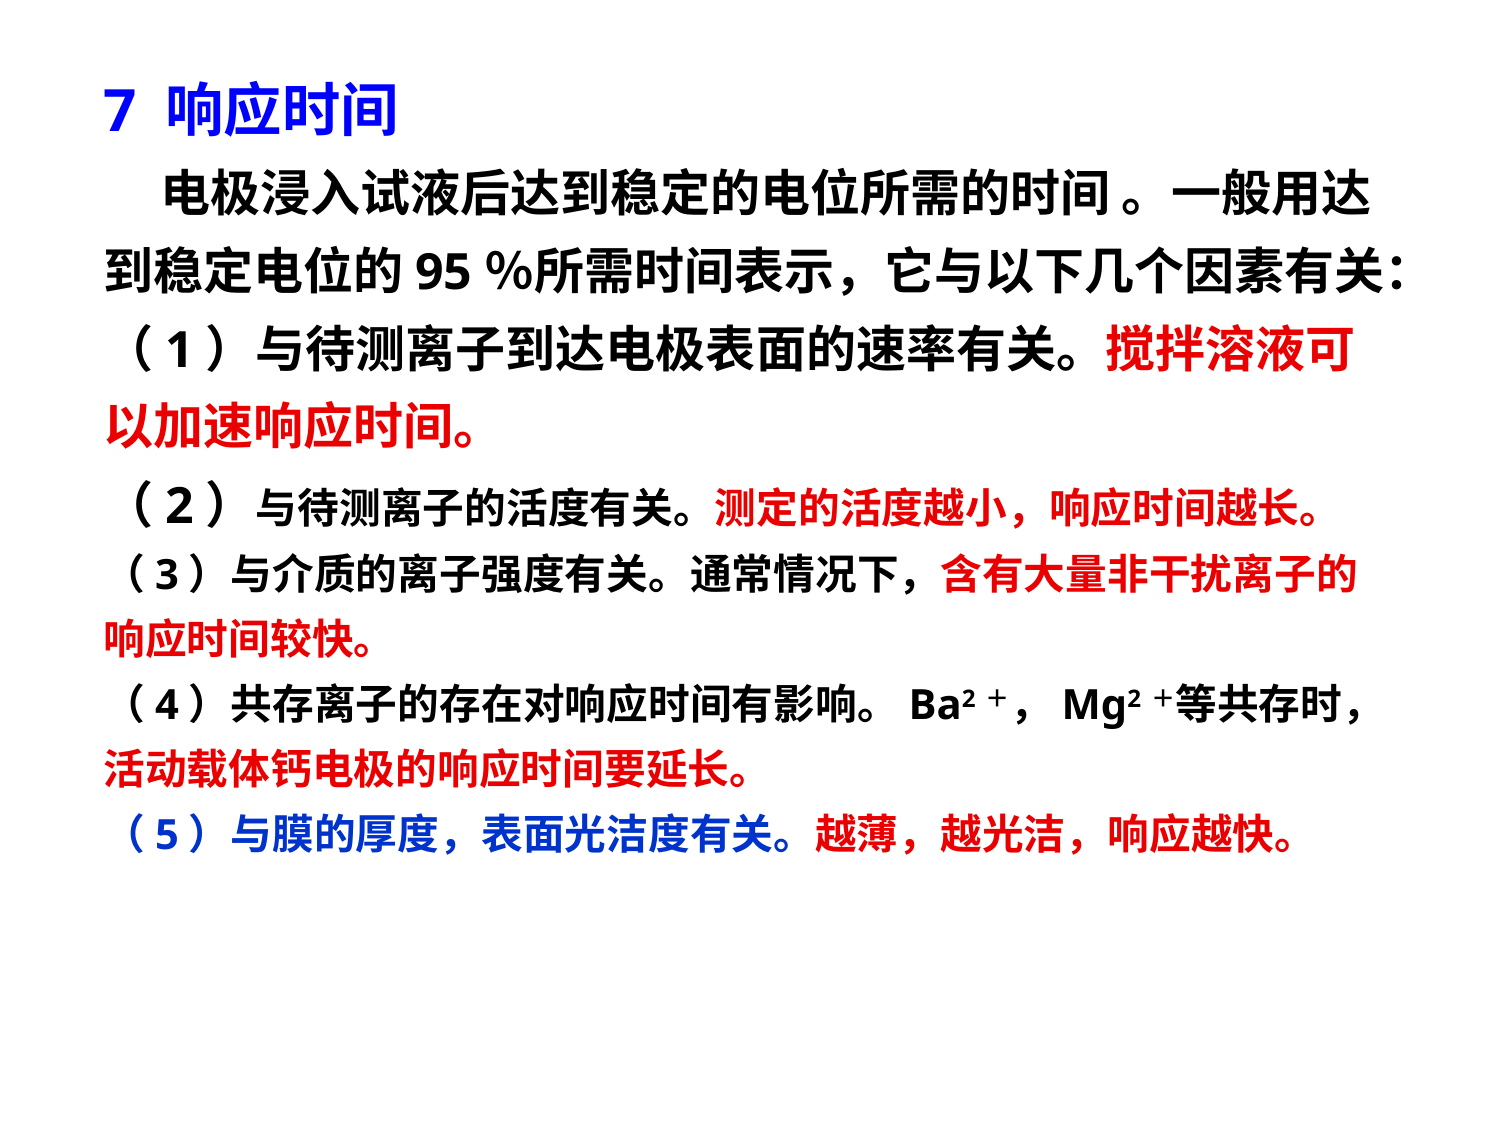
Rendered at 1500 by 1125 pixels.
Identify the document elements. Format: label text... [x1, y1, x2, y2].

text_box 7 响应时间 电极浸入试液后达到稳定的电位所需的时间 。一般用达到稳定电位的95％所需时间表示，它与以下几个因素有关： （1）与待测离子到达电极表面的速率有关。搅拌溶液可以加速响应时间。 （2）与待测离子的活度有关。测定的活度越小，响应时间越长。 （3）与介质的离子强度有关。通常情况下，含有大量非干扰离子的响应时间较快。 （4）共存离子的存在对响应时间有影响。Ba2＋，Mg2＋等共存时，活动载体钙电极的响应时间要延长。 （5）与膜的厚度，表面光洁度有关。越薄，越光洁，响应越快。 [88, 30, 1414, 866]
